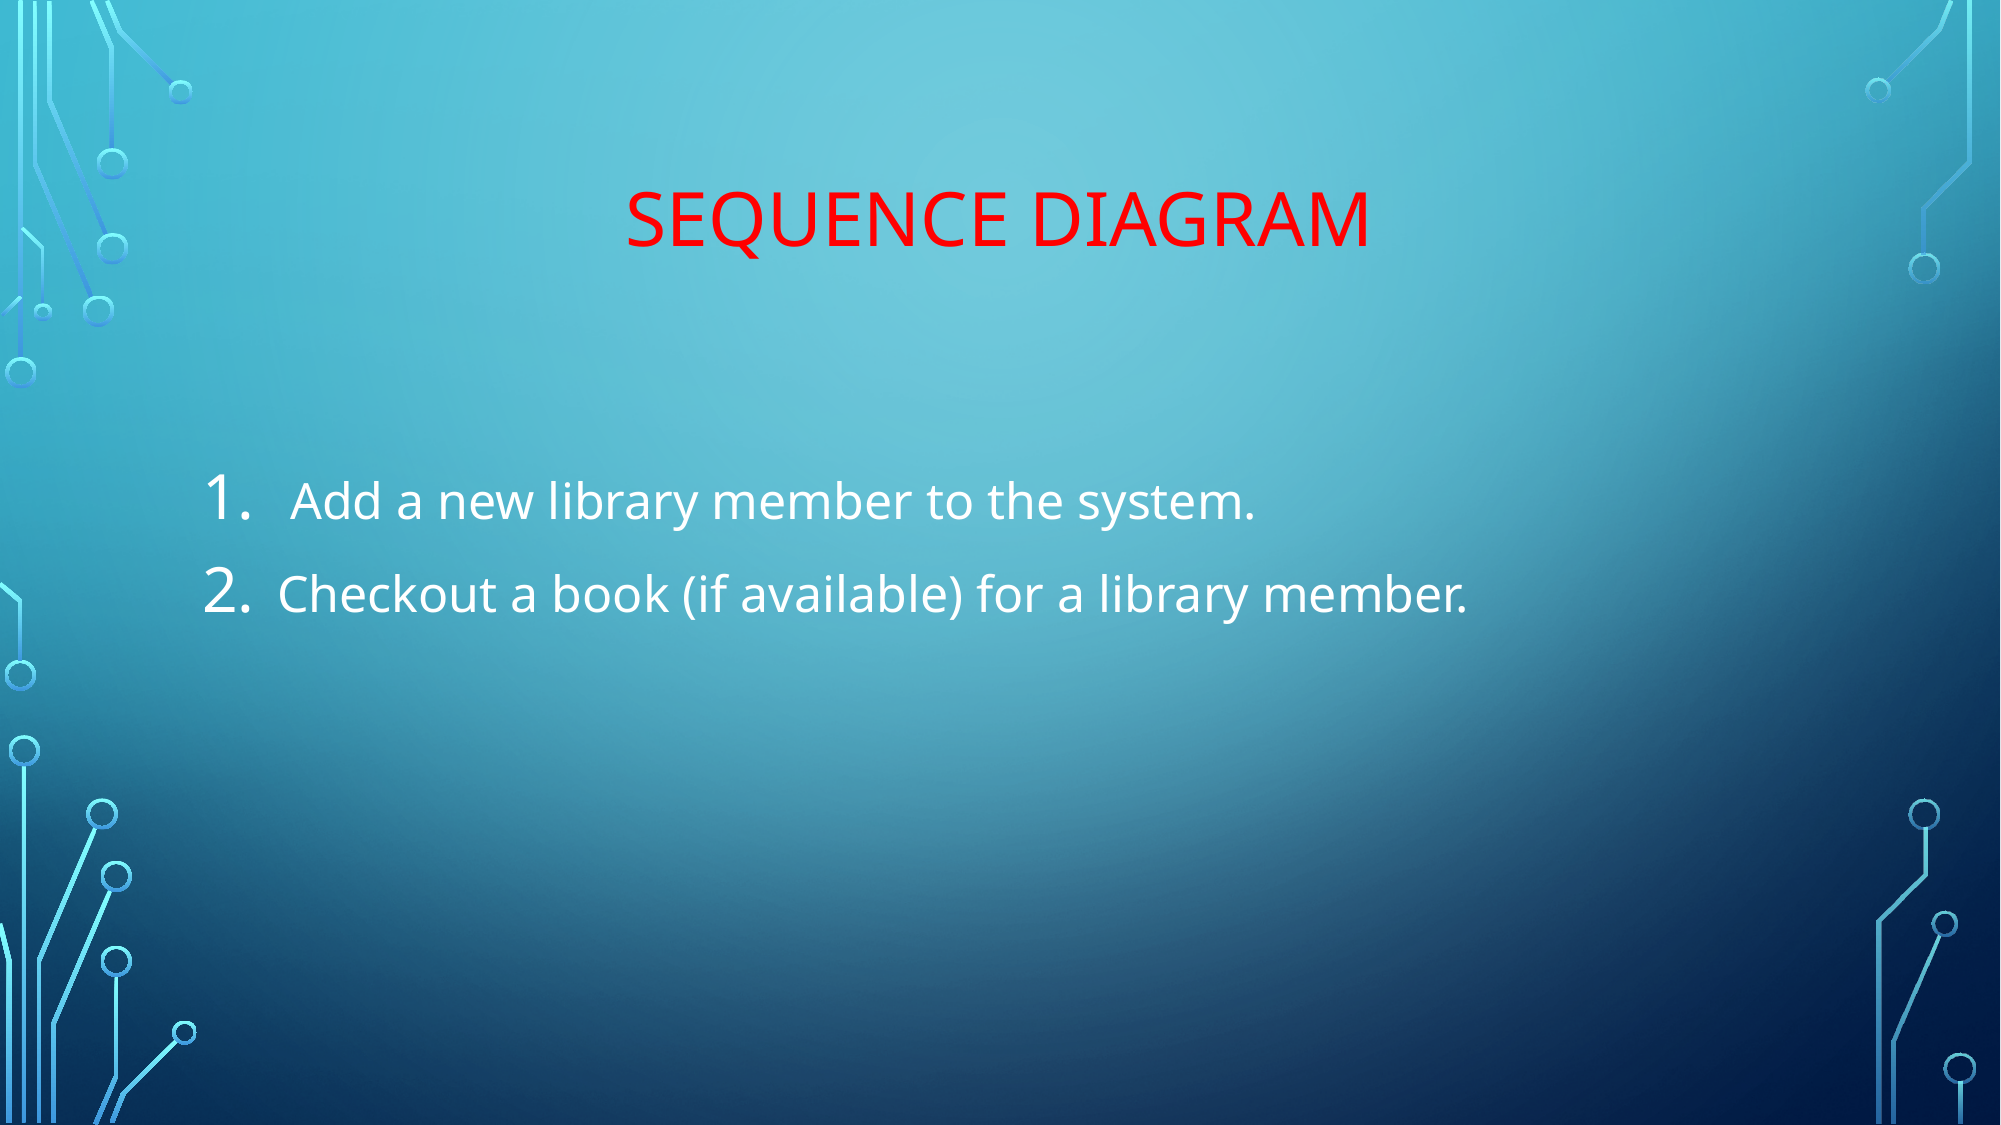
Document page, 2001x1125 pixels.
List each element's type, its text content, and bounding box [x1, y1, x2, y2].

list Add a new library member to the system. Checkout a book (if available) for a library member. [187, 369, 1813, 950]
title Sequence Diagram [187, 101, 1813, 344]
